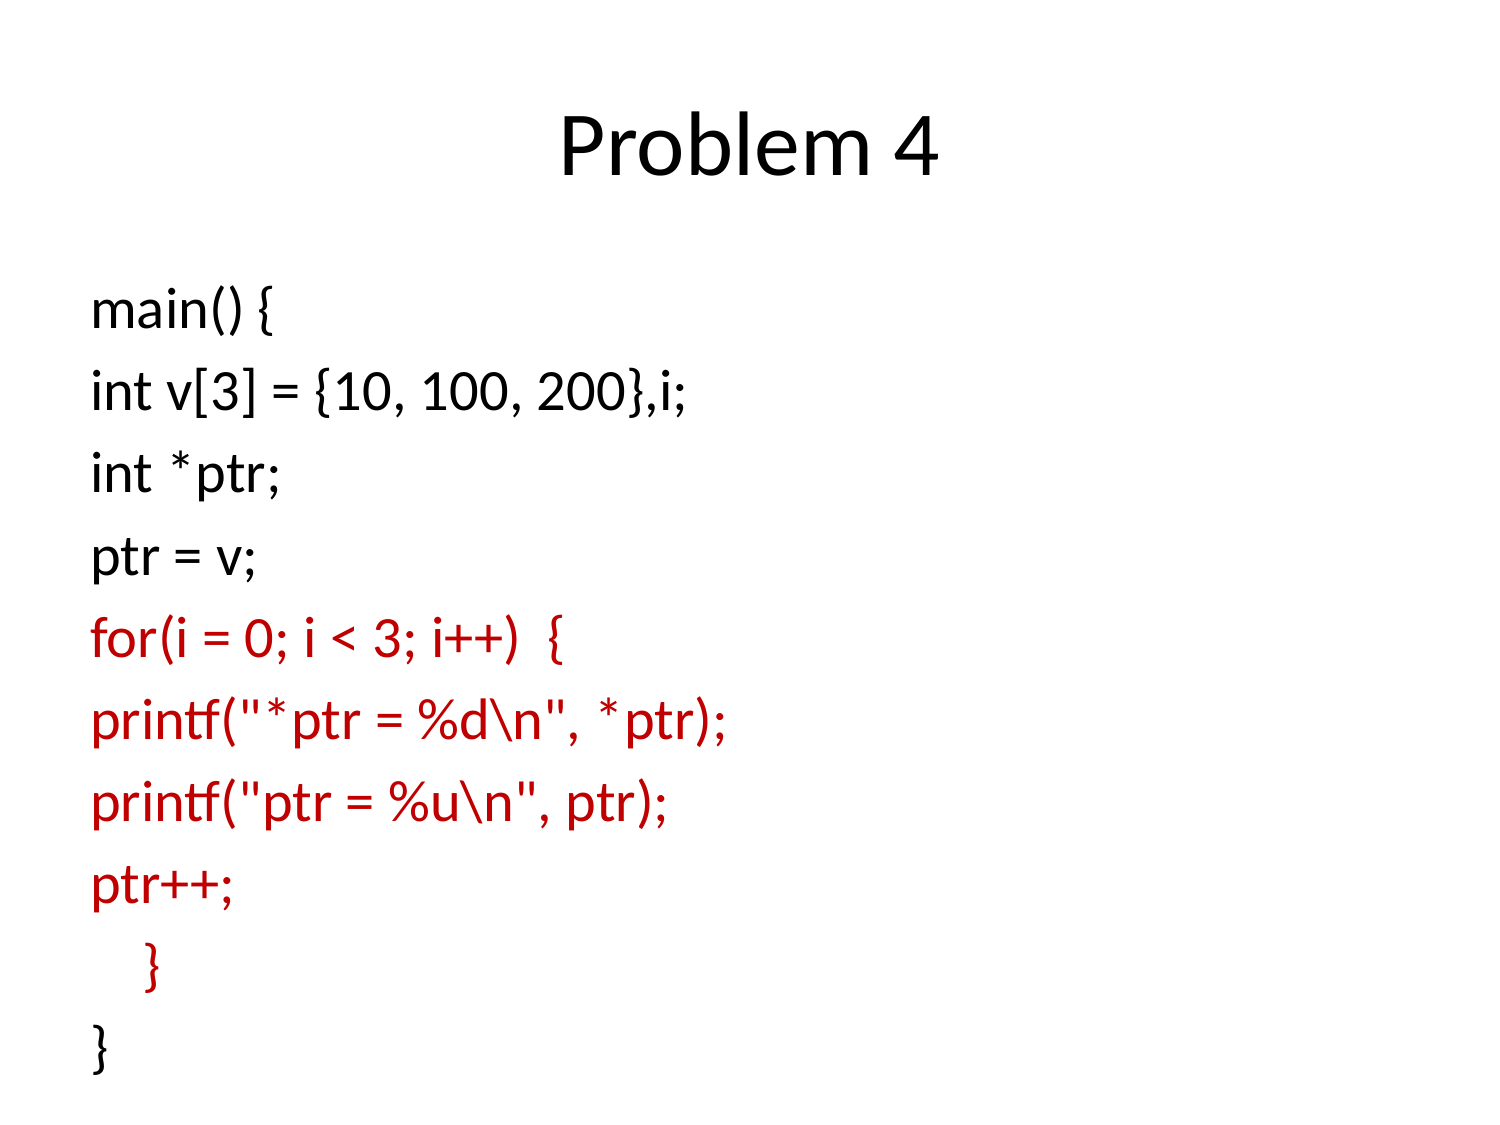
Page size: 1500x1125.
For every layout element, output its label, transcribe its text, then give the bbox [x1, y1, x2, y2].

list main() { int v[3] = {10, 100, 200},i; int *ptr; ptr = v; for(i = 0; i < 3; i++) { printf("*ptr = %d\n", *ptr); printf("ptr = %u\n", ptr); ptr++; } } [75, 262, 1425, 1088]
title Problem 4 [75, 45, 1425, 233]
